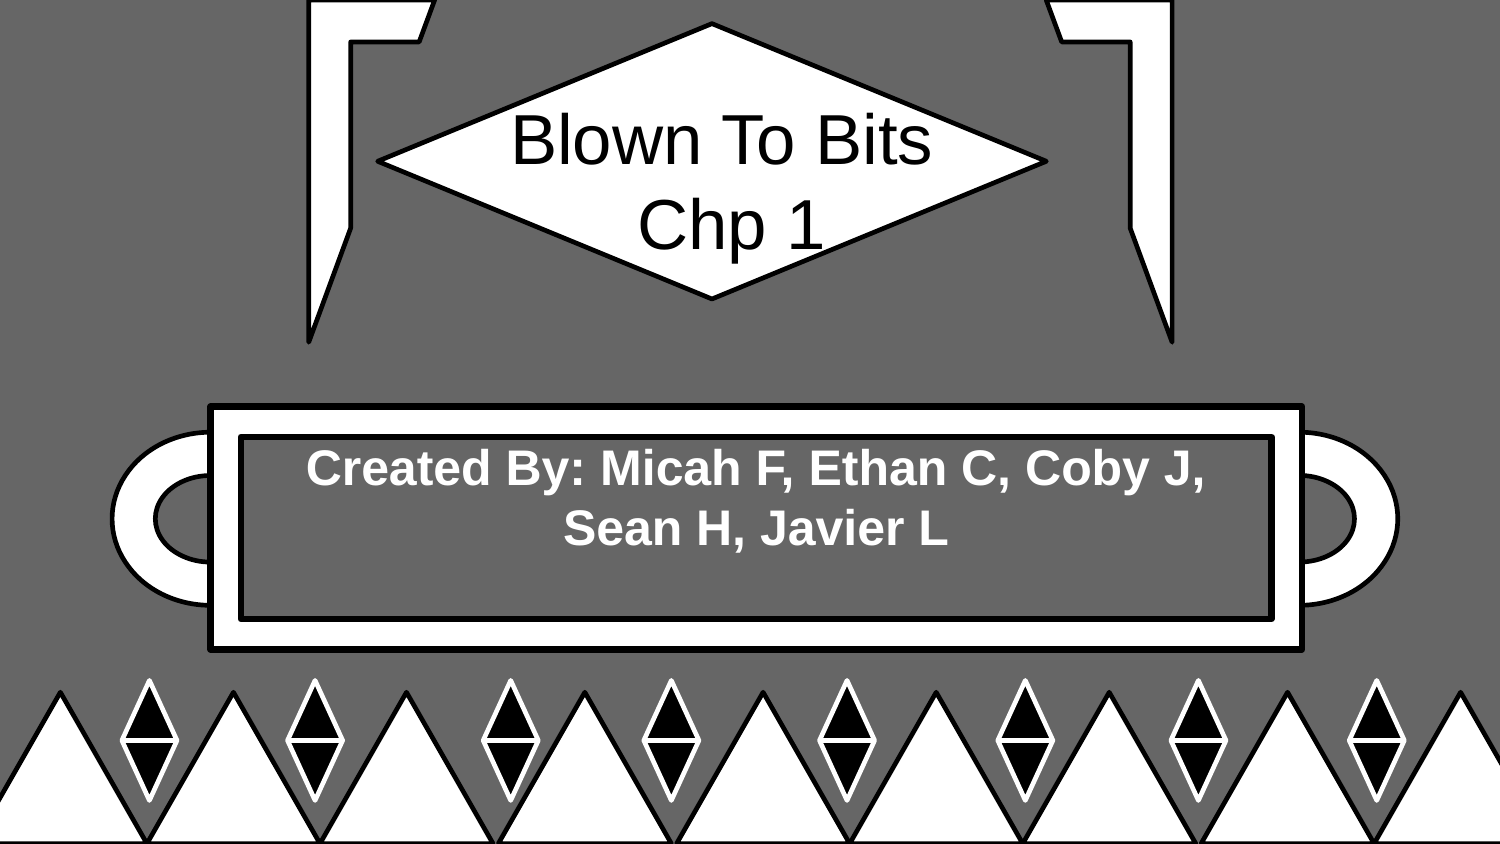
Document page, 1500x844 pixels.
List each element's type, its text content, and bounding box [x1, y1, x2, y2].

text_box [1046, 0, 1173, 343]
text_box [643, 680, 699, 801]
text_box [578, 244, 846, 299]
text_box [1022, 151, 1047, 172]
text_box [1170, 680, 1226, 801]
text_box Blown To Bits Chp 1 [402, 79, 1022, 244]
text_box Created By: Micah F, Ethan C, Coby J, Sean H, Javier L [241, 437, 1271, 594]
text_box [1302, 432, 1398, 606]
text_box [0, 0, 1500, 844]
text_box [287, 680, 343, 801]
text_box [377, 151, 402, 172]
text_box [849, 692, 1023, 844]
text_box [121, 680, 177, 801]
text_box [112, 432, 210, 606]
text_box [319, 692, 494, 844]
text_box [1022, 692, 1196, 844]
text_box [210, 406, 1302, 650]
text_box [1201, 692, 1374, 844]
text_box [308, 0, 435, 343]
text_box [146, 692, 320, 844]
text_box [0, 692, 147, 844]
text_box [997, 680, 1053, 801]
text_box [483, 680, 539, 801]
text_box [819, 680, 875, 801]
text_box [1349, 680, 1405, 801]
text_box [498, 692, 672, 844]
text_box [1374, 692, 1500, 844]
text_box [676, 692, 850, 844]
text_box [577, 23, 847, 79]
